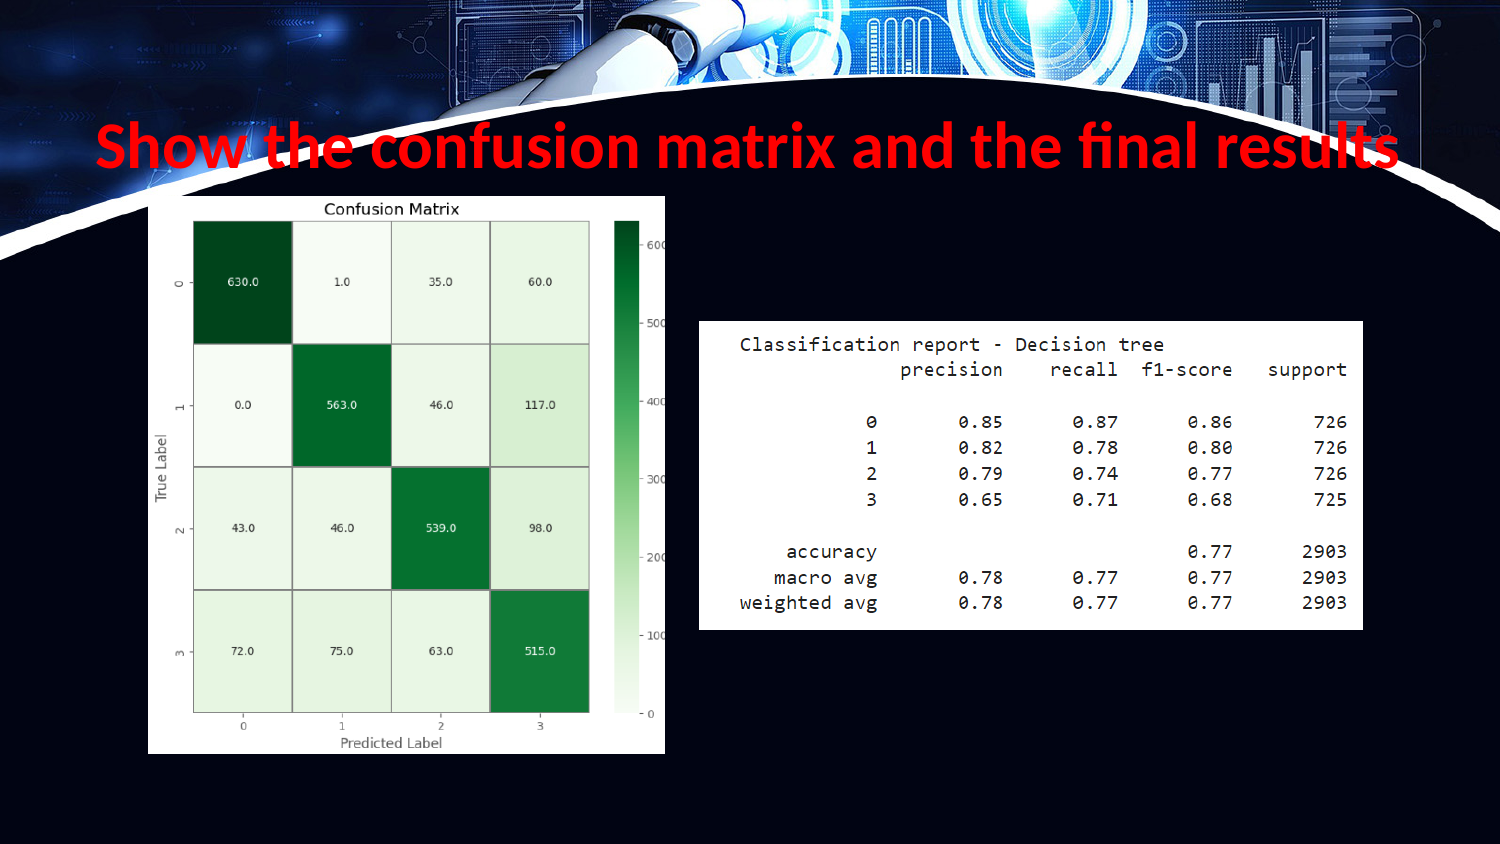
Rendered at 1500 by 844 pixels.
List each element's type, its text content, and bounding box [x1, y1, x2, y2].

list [699, 320, 1363, 630]
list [147, 196, 665, 754]
picture [1010, 26, 1018, 35]
picture [0, 0, 1500, 844]
title Show the confusion matrix and the final results [73, 71, 1424, 212]
